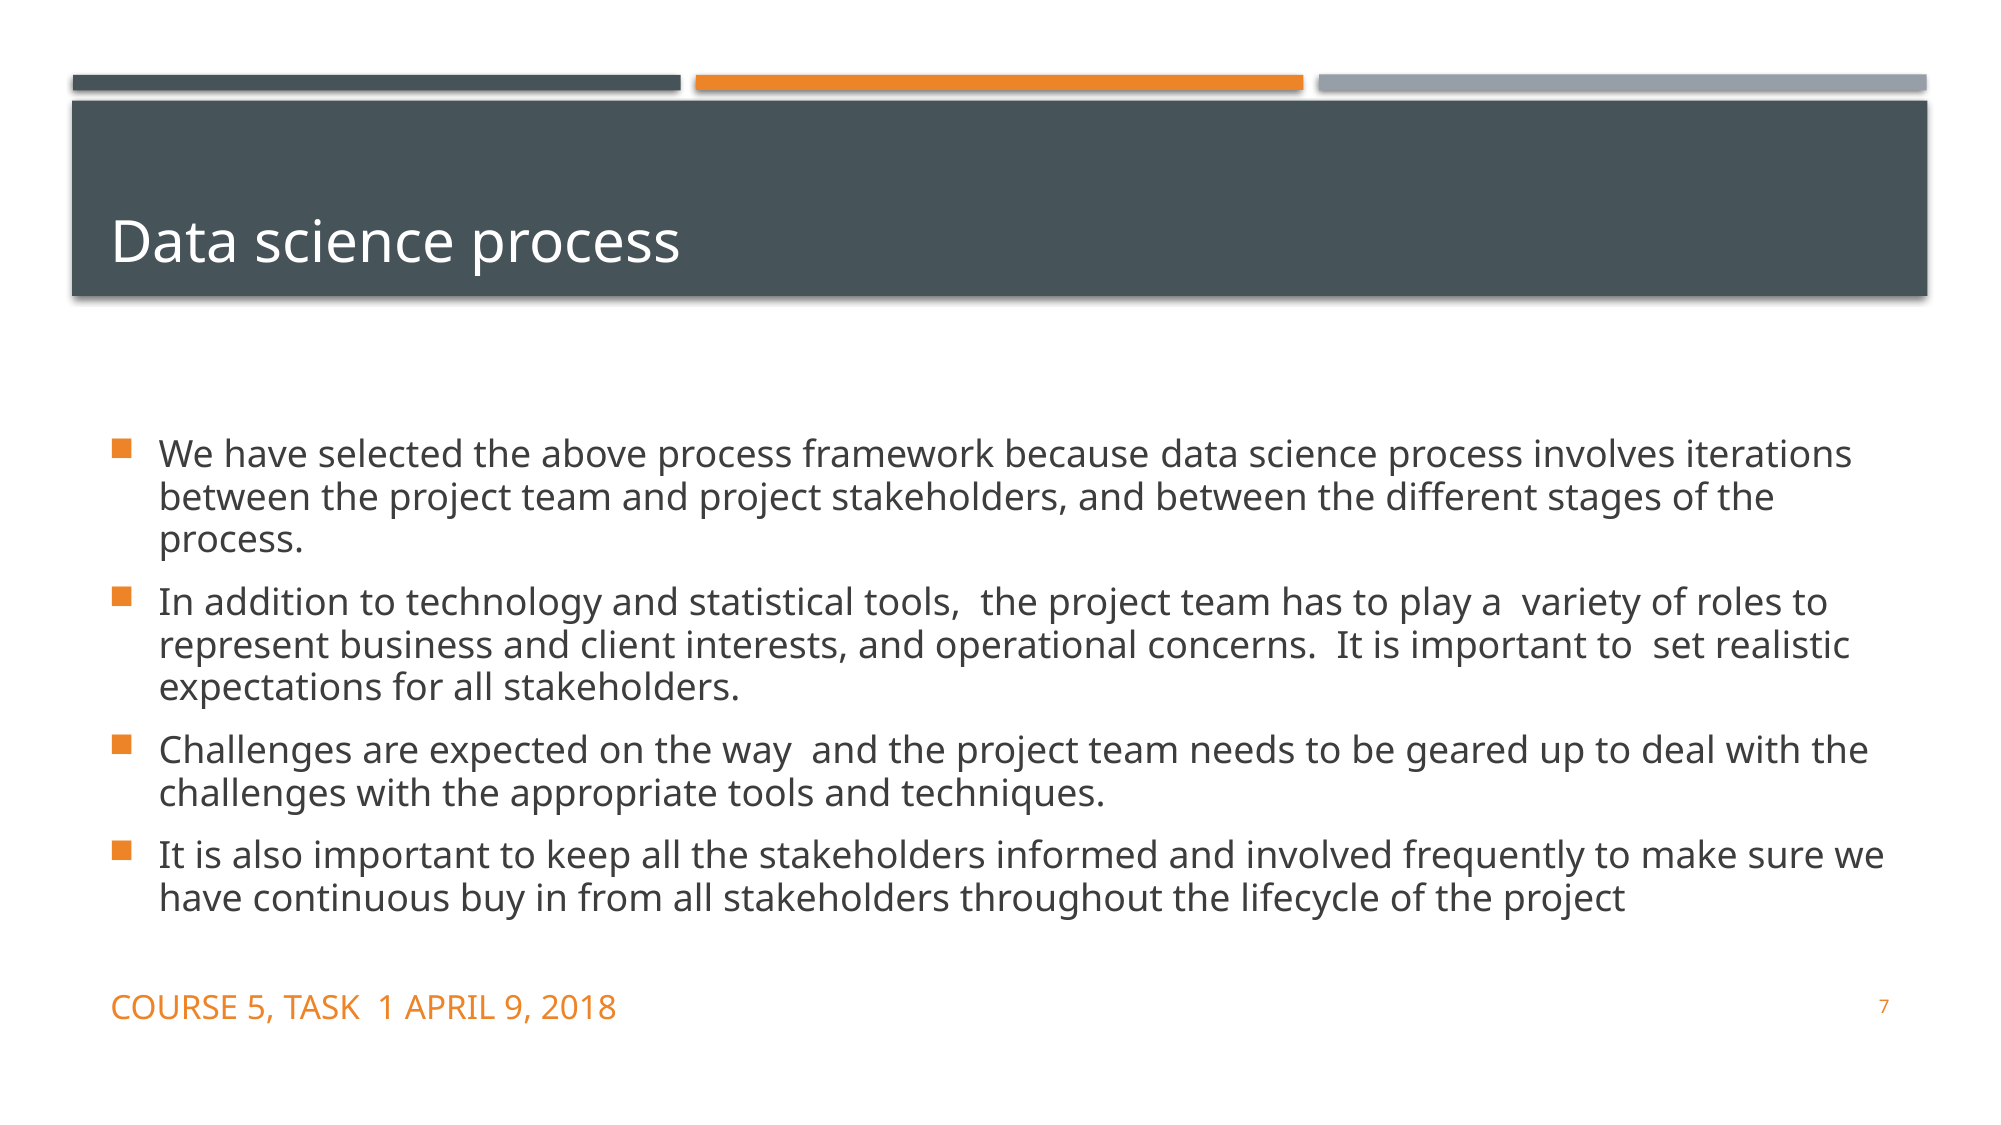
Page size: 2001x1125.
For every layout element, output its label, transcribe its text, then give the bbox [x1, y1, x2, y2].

footer Course 5, Task 1 April 9, 2018 [95, 976, 1230, 1037]
list We have selected the above process framework because data science process involves iterations between the project team and project stakeholders, and between the different stages of the process. In addition to technology and statistical tools, the project team has to play a variety of roles to represent business and client interests, and operational concerns. It is important to set realistic expectations for all stakeholders. Challenges are expected on the way and the project team needs to be geared up to deal with the challenges with the appropriate tools and techniques. It is also important to keep all the stakeholders informed and involved frequently to make sure we have continuous buy in from all stakeholders throughout the lifecycle of the project [93, 313, 1903, 975]
title Data science process [95, 115, 1905, 282]
slide_number 7 [1732, 977, 1905, 1037]
